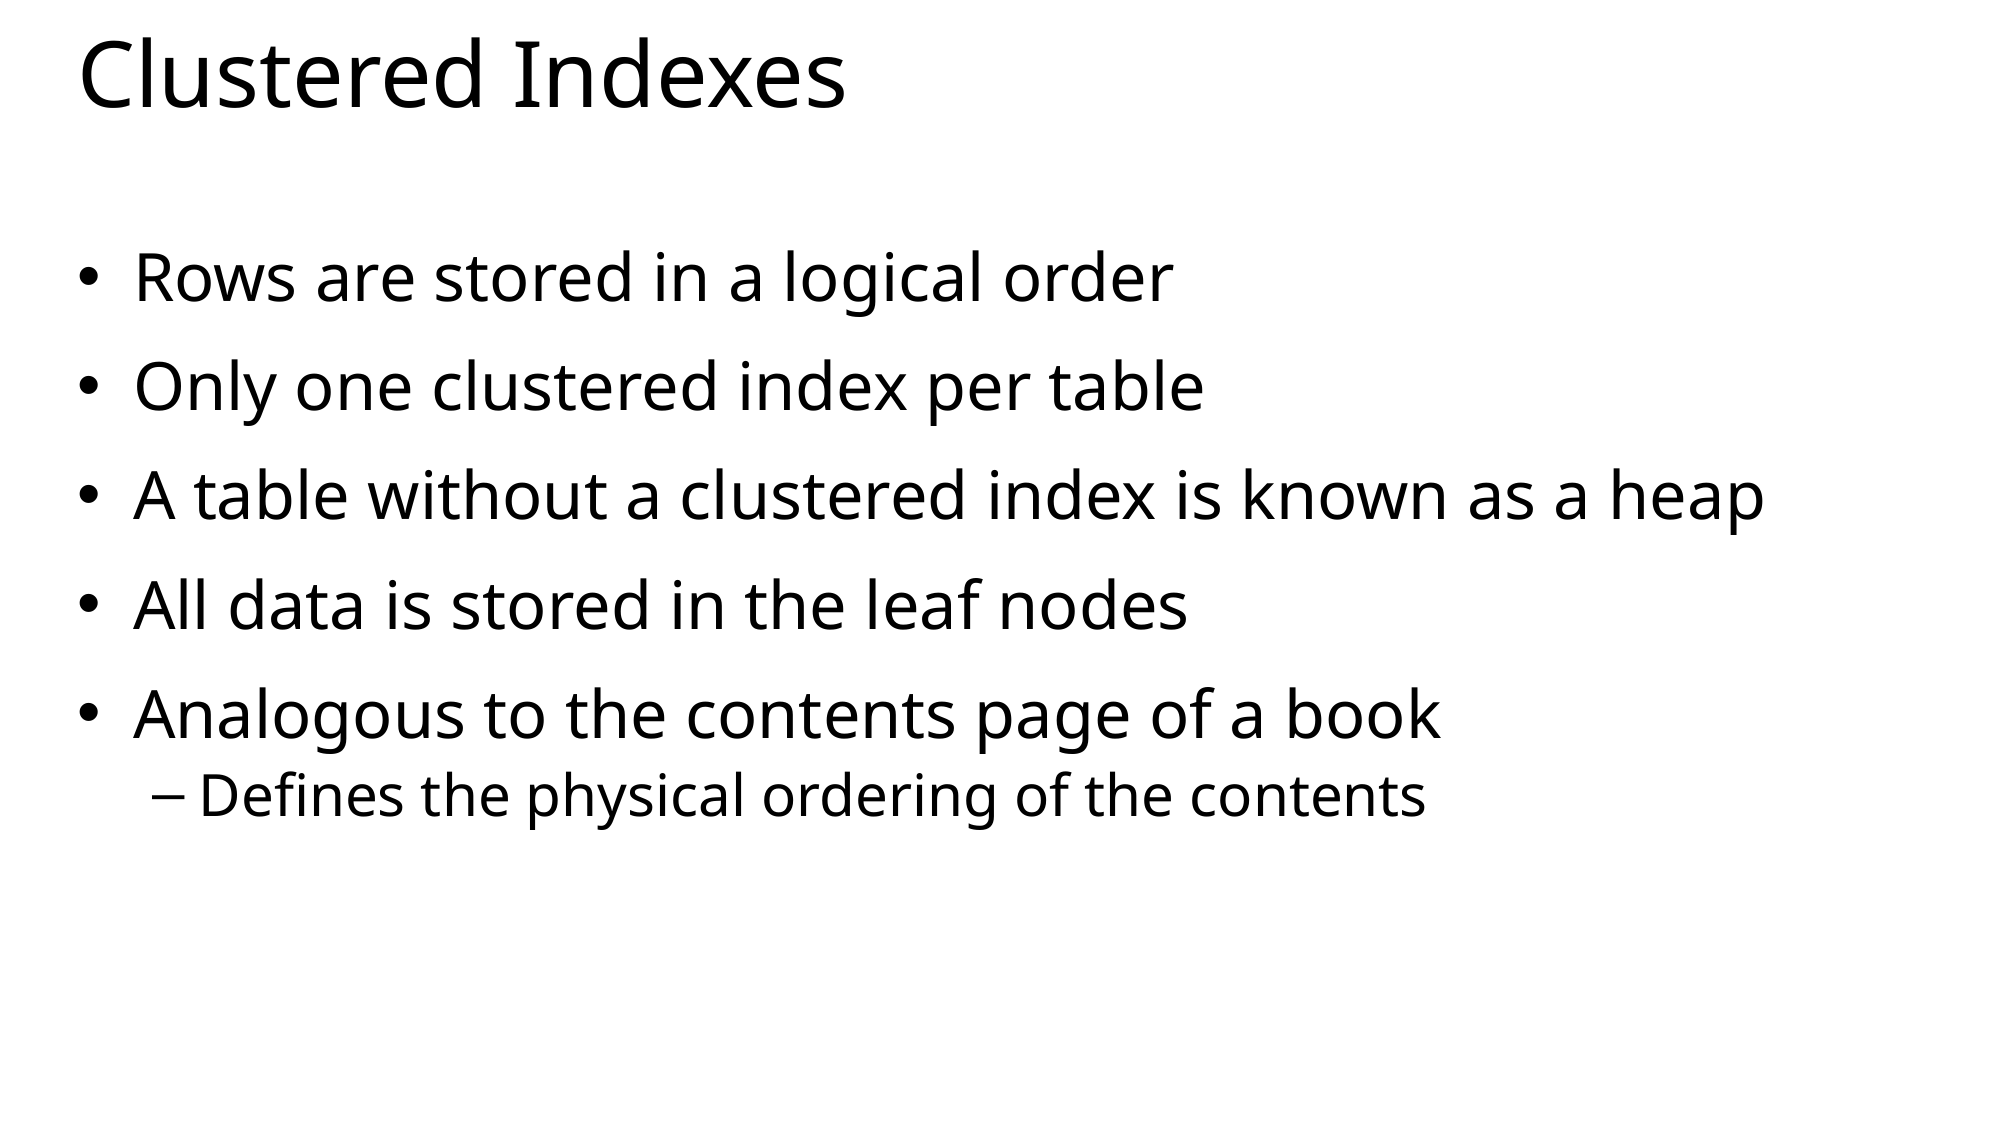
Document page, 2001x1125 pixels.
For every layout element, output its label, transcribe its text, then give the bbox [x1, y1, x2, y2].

list Rows are stored in a logical order Only one clustered index per table A table without a clustered index is known as a heap All data is stored in the leaf nodes Analogous to the contents page of a book Defines the physical ordering of the contents [62, 227, 1830, 1096]
title Clustered Indexes [62, 29, 1953, 205]
